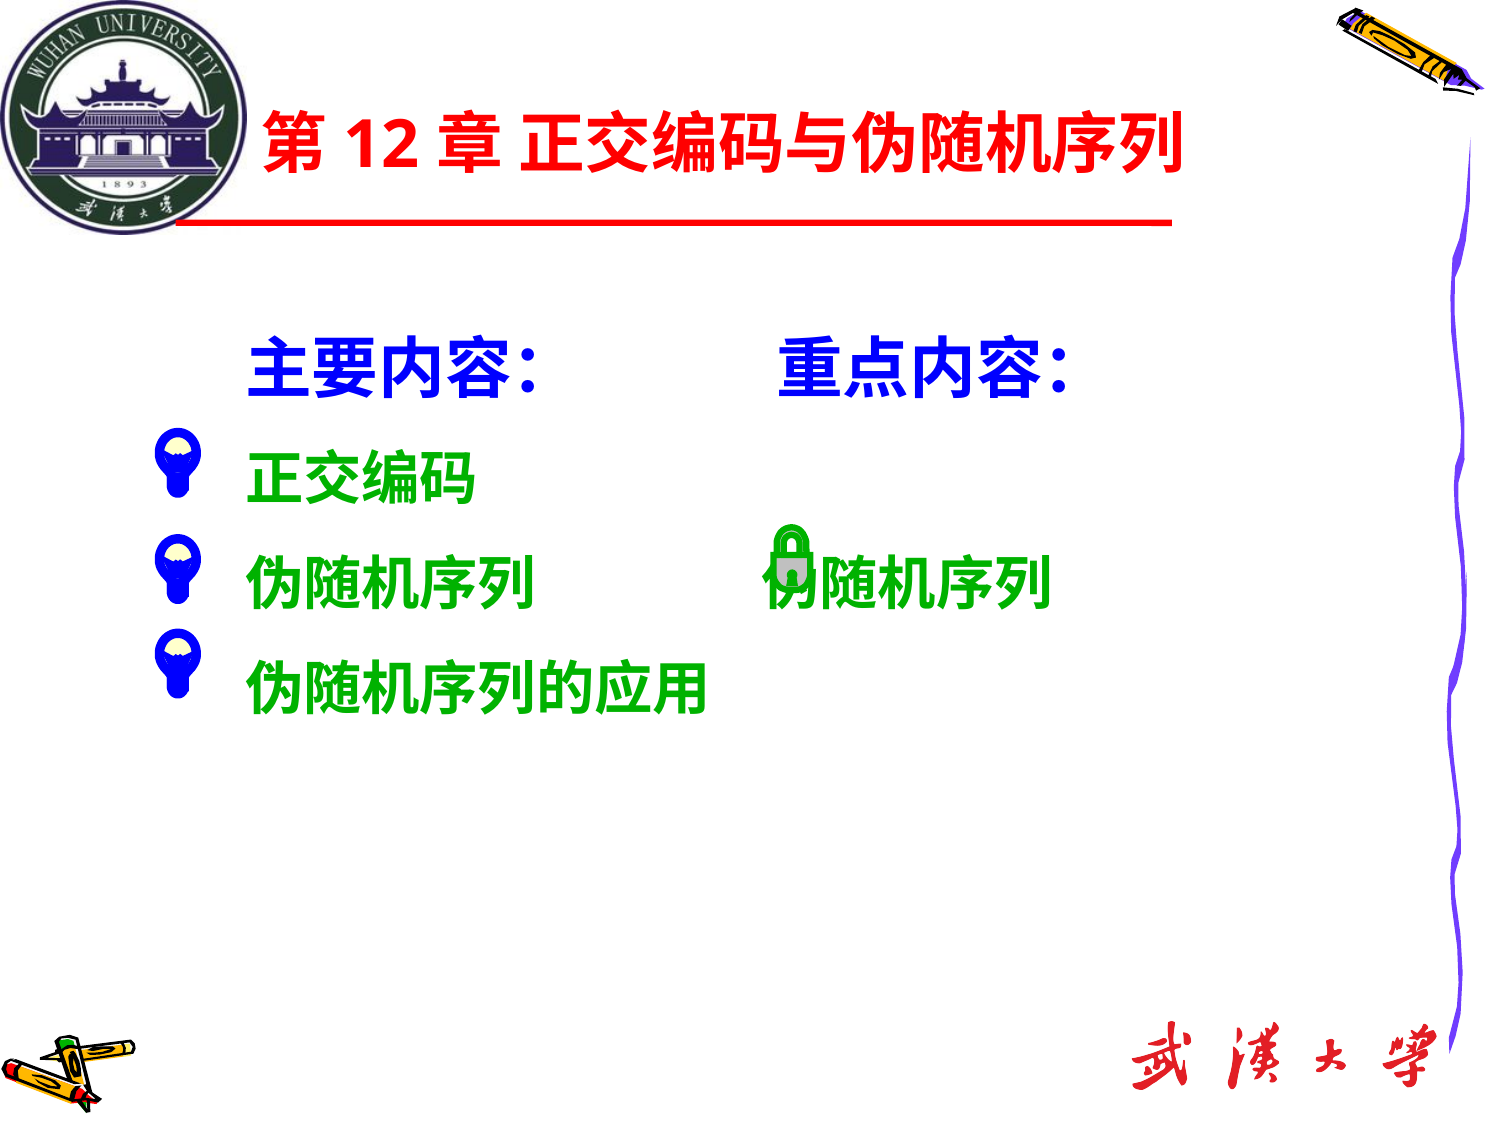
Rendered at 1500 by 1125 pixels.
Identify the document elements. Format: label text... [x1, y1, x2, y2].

picture [1128, 1015, 1471, 1093]
text_box [159, 633, 197, 694]
picture [0, 0, 247, 235]
text_box [159, 432, 197, 494]
text_box [159, 538, 197, 600]
text_box 第12章 正交编码与伪随机序列 [246, 70, 1203, 189]
text_box 主要内容： 重点内容： 正交编码 伪随机序列 伪随机序列 伪随机序列的应用 [230, 278, 1317, 740]
text_box [773, 527, 811, 590]
